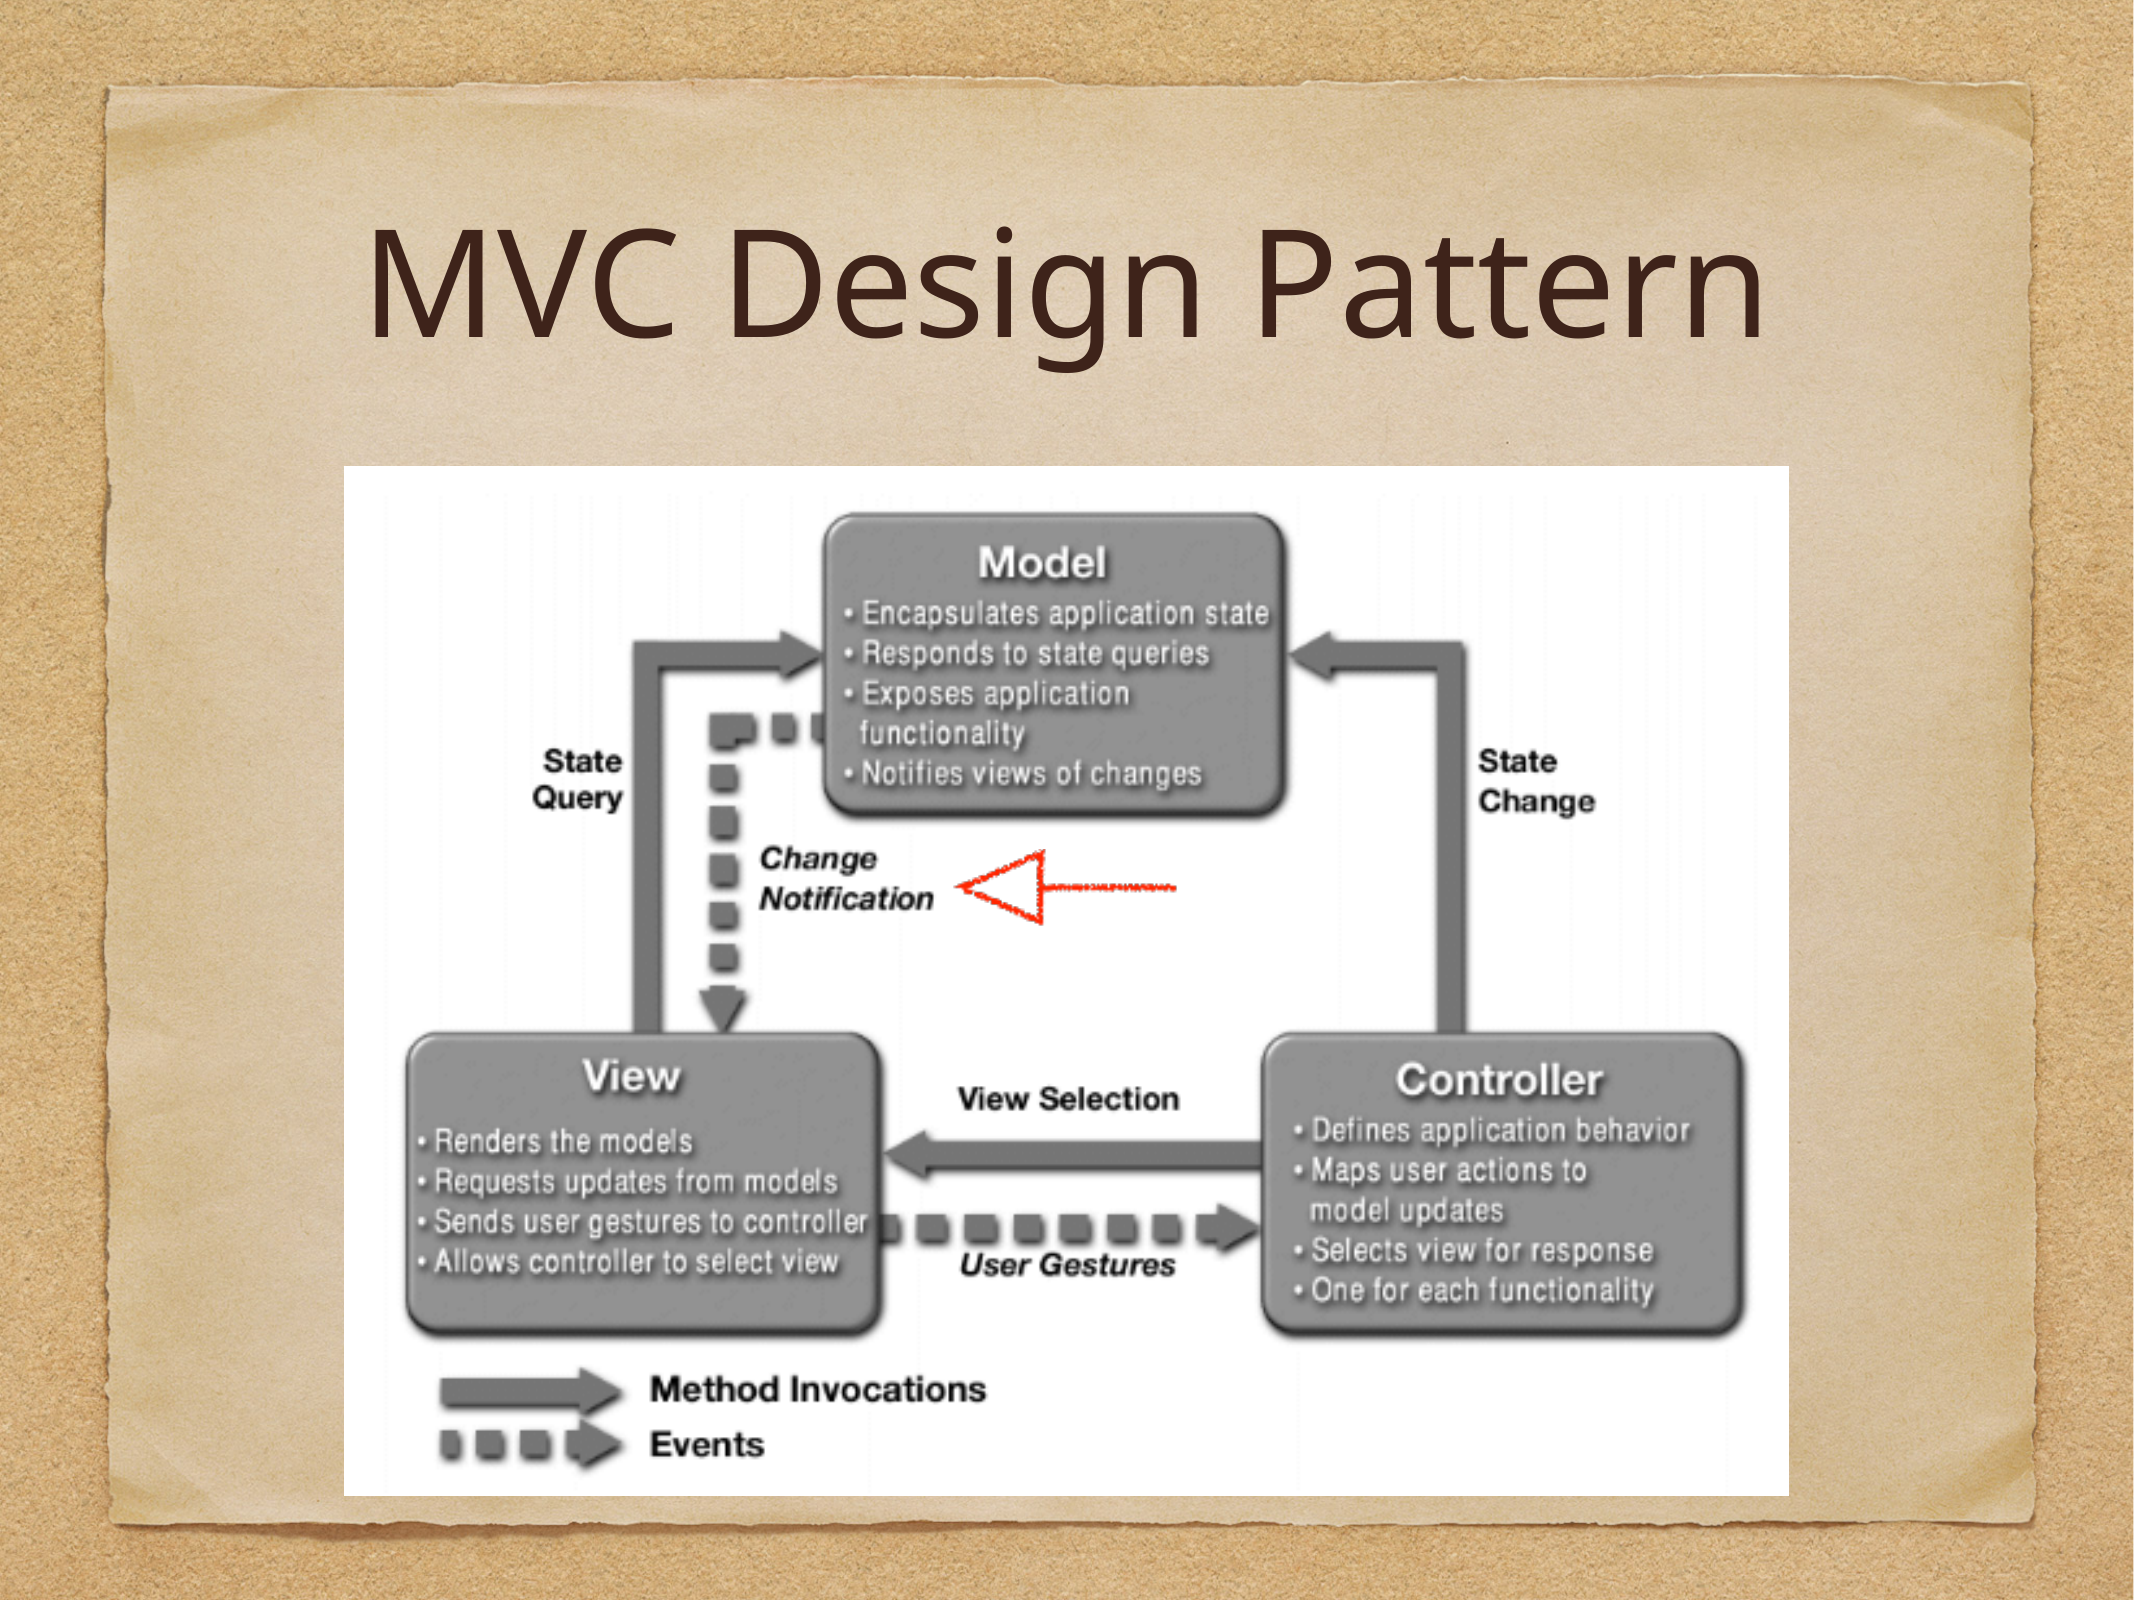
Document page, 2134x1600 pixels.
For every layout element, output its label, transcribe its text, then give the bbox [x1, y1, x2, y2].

picture [0, 0, 2134, 1600]
title MVC Design Pattern [207, 103, 1926, 451]
